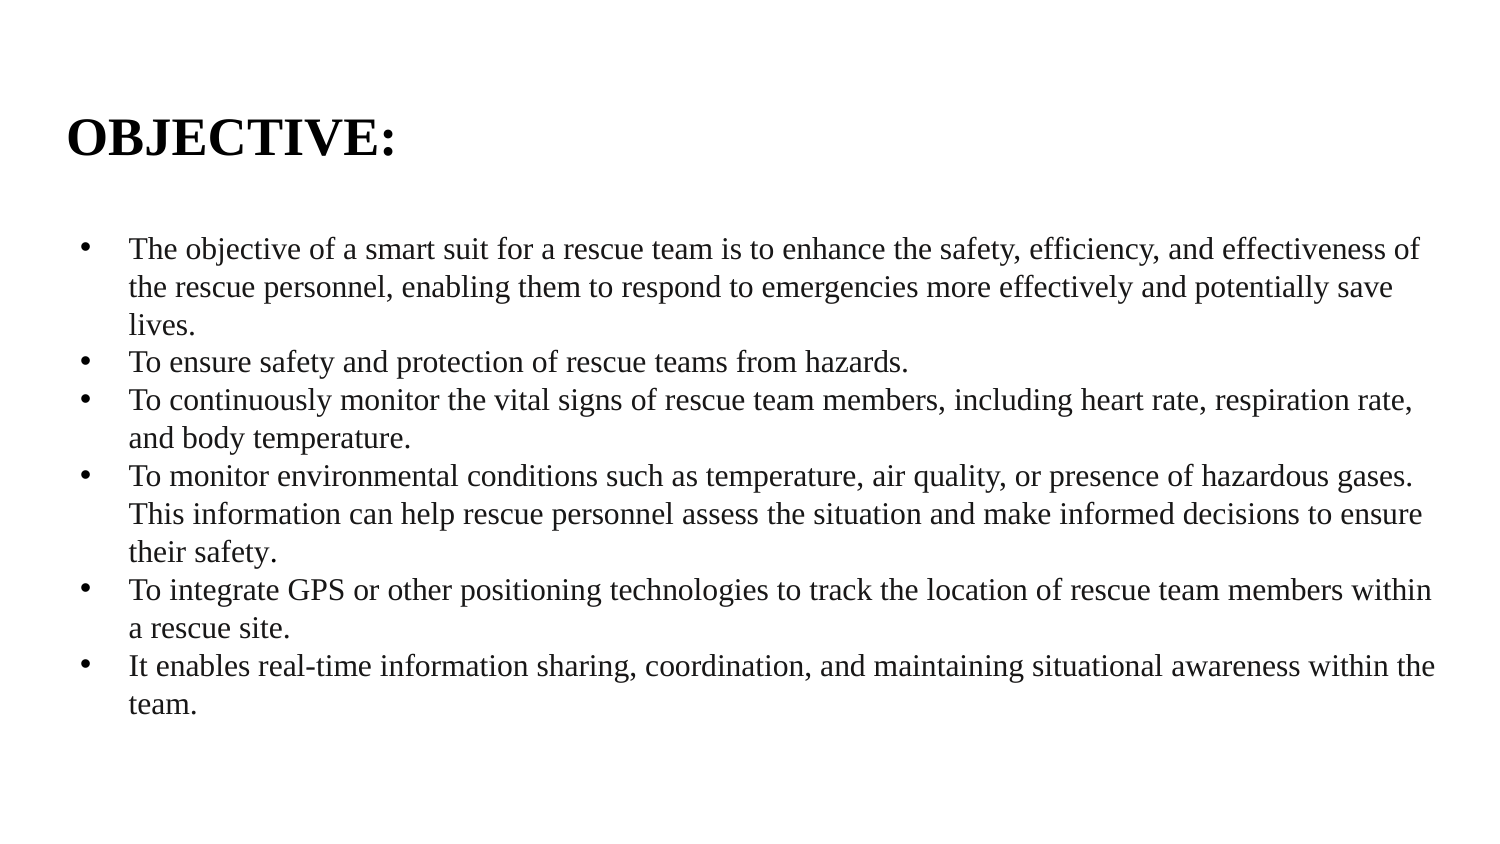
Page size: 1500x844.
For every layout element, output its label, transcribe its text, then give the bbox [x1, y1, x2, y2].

list The objective of a smart suit for a rescue team is to enhance the safety, efficiency, and effectiveness of the rescue personnel, enabling them to respond to emergencies more effectively and potentially save lives. To ensure safety and protection of rescue teams from hazards. To continuously monitor the vital signs of rescue team members, including heart rate, respiration rate, and body temperature. To monitor environmental conditions such as temperature, air quality, or presence of hazardous gases. This information can help rescue personnel assess the situation and make informed decisions to ensure their safety. To integrate GPS or other positioning technologies to track the location of rescue team members within a rescue site. It enables real-time information sharing, coordination, and maintaining situational awareness within the team. [65, 212, 1463, 737]
title OBJECTIVE: [51, 93, 1449, 213]
